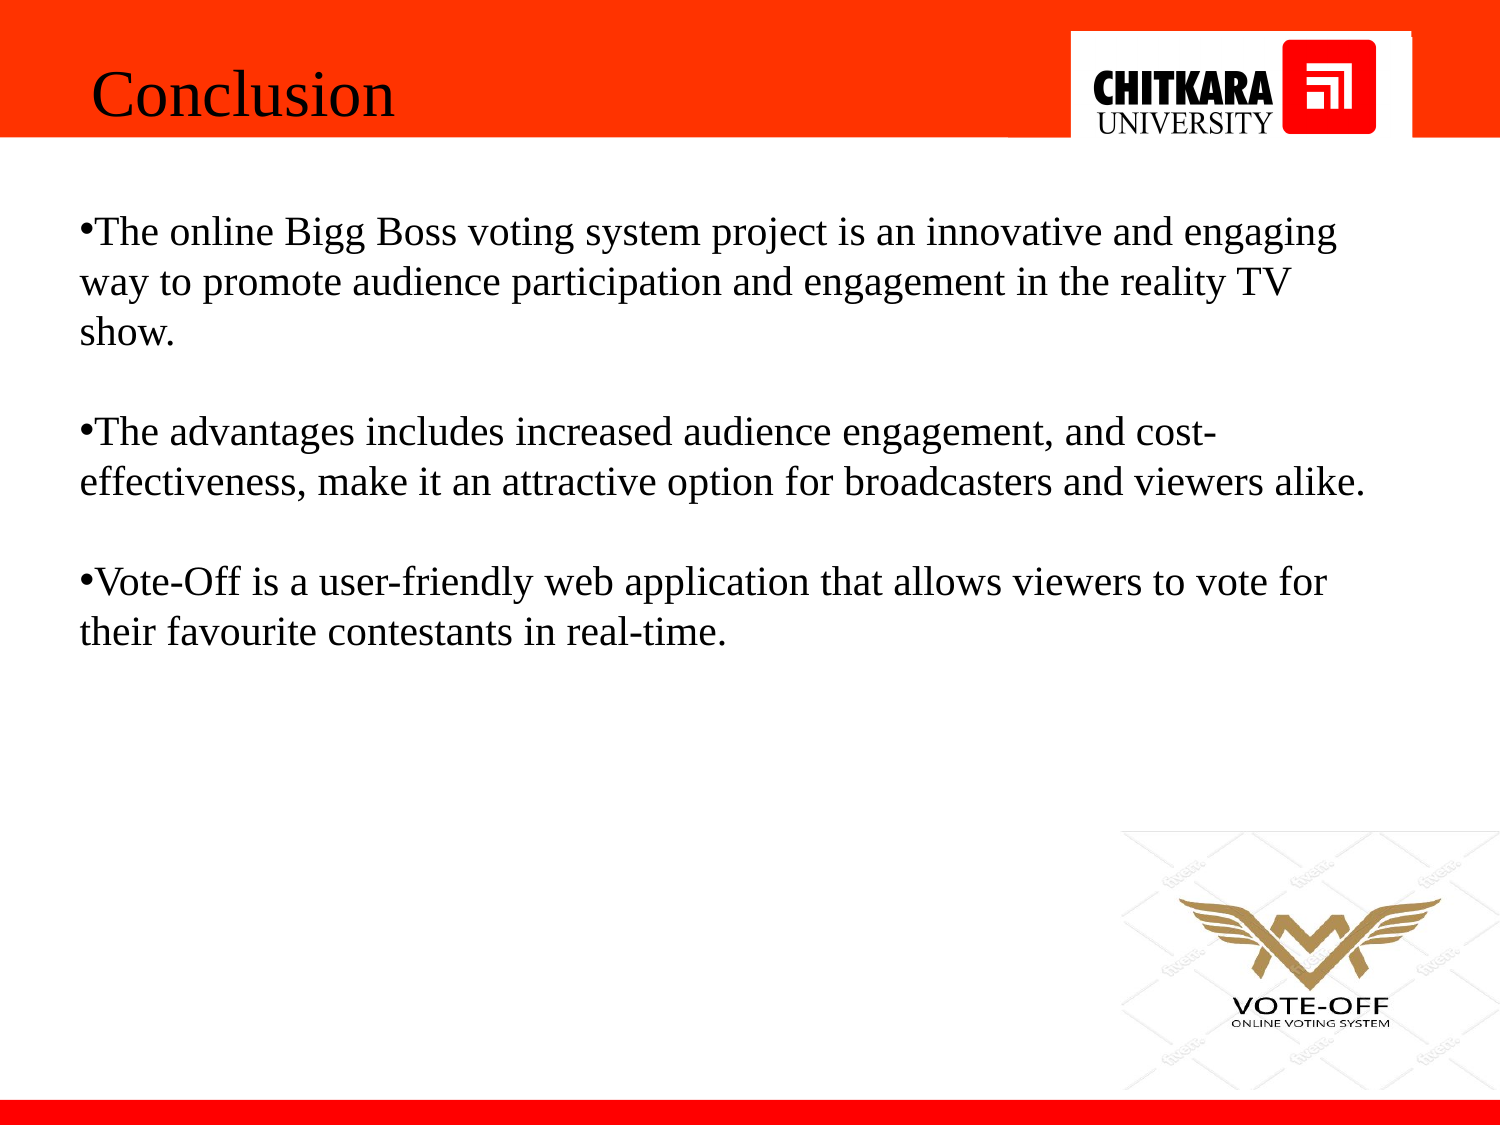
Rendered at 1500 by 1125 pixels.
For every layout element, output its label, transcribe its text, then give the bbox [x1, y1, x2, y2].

picture [1119, 831, 1500, 1091]
text_box The online Bigg Boss voting system project is an innovative and engaging way to promote audience participation and engagement in the reality TV show. The advantages includes increased audience engagement, and cost-effectiveness, make it an attractive option for broadcasters and viewers alike. Vote-Off is a user-friendly web application that allows viewers to vote for their favourite contestants in real-time. [64, 196, 1400, 662]
text_box Conclusion [76, 42, 963, 138]
picture [1074, 37, 1391, 138]
